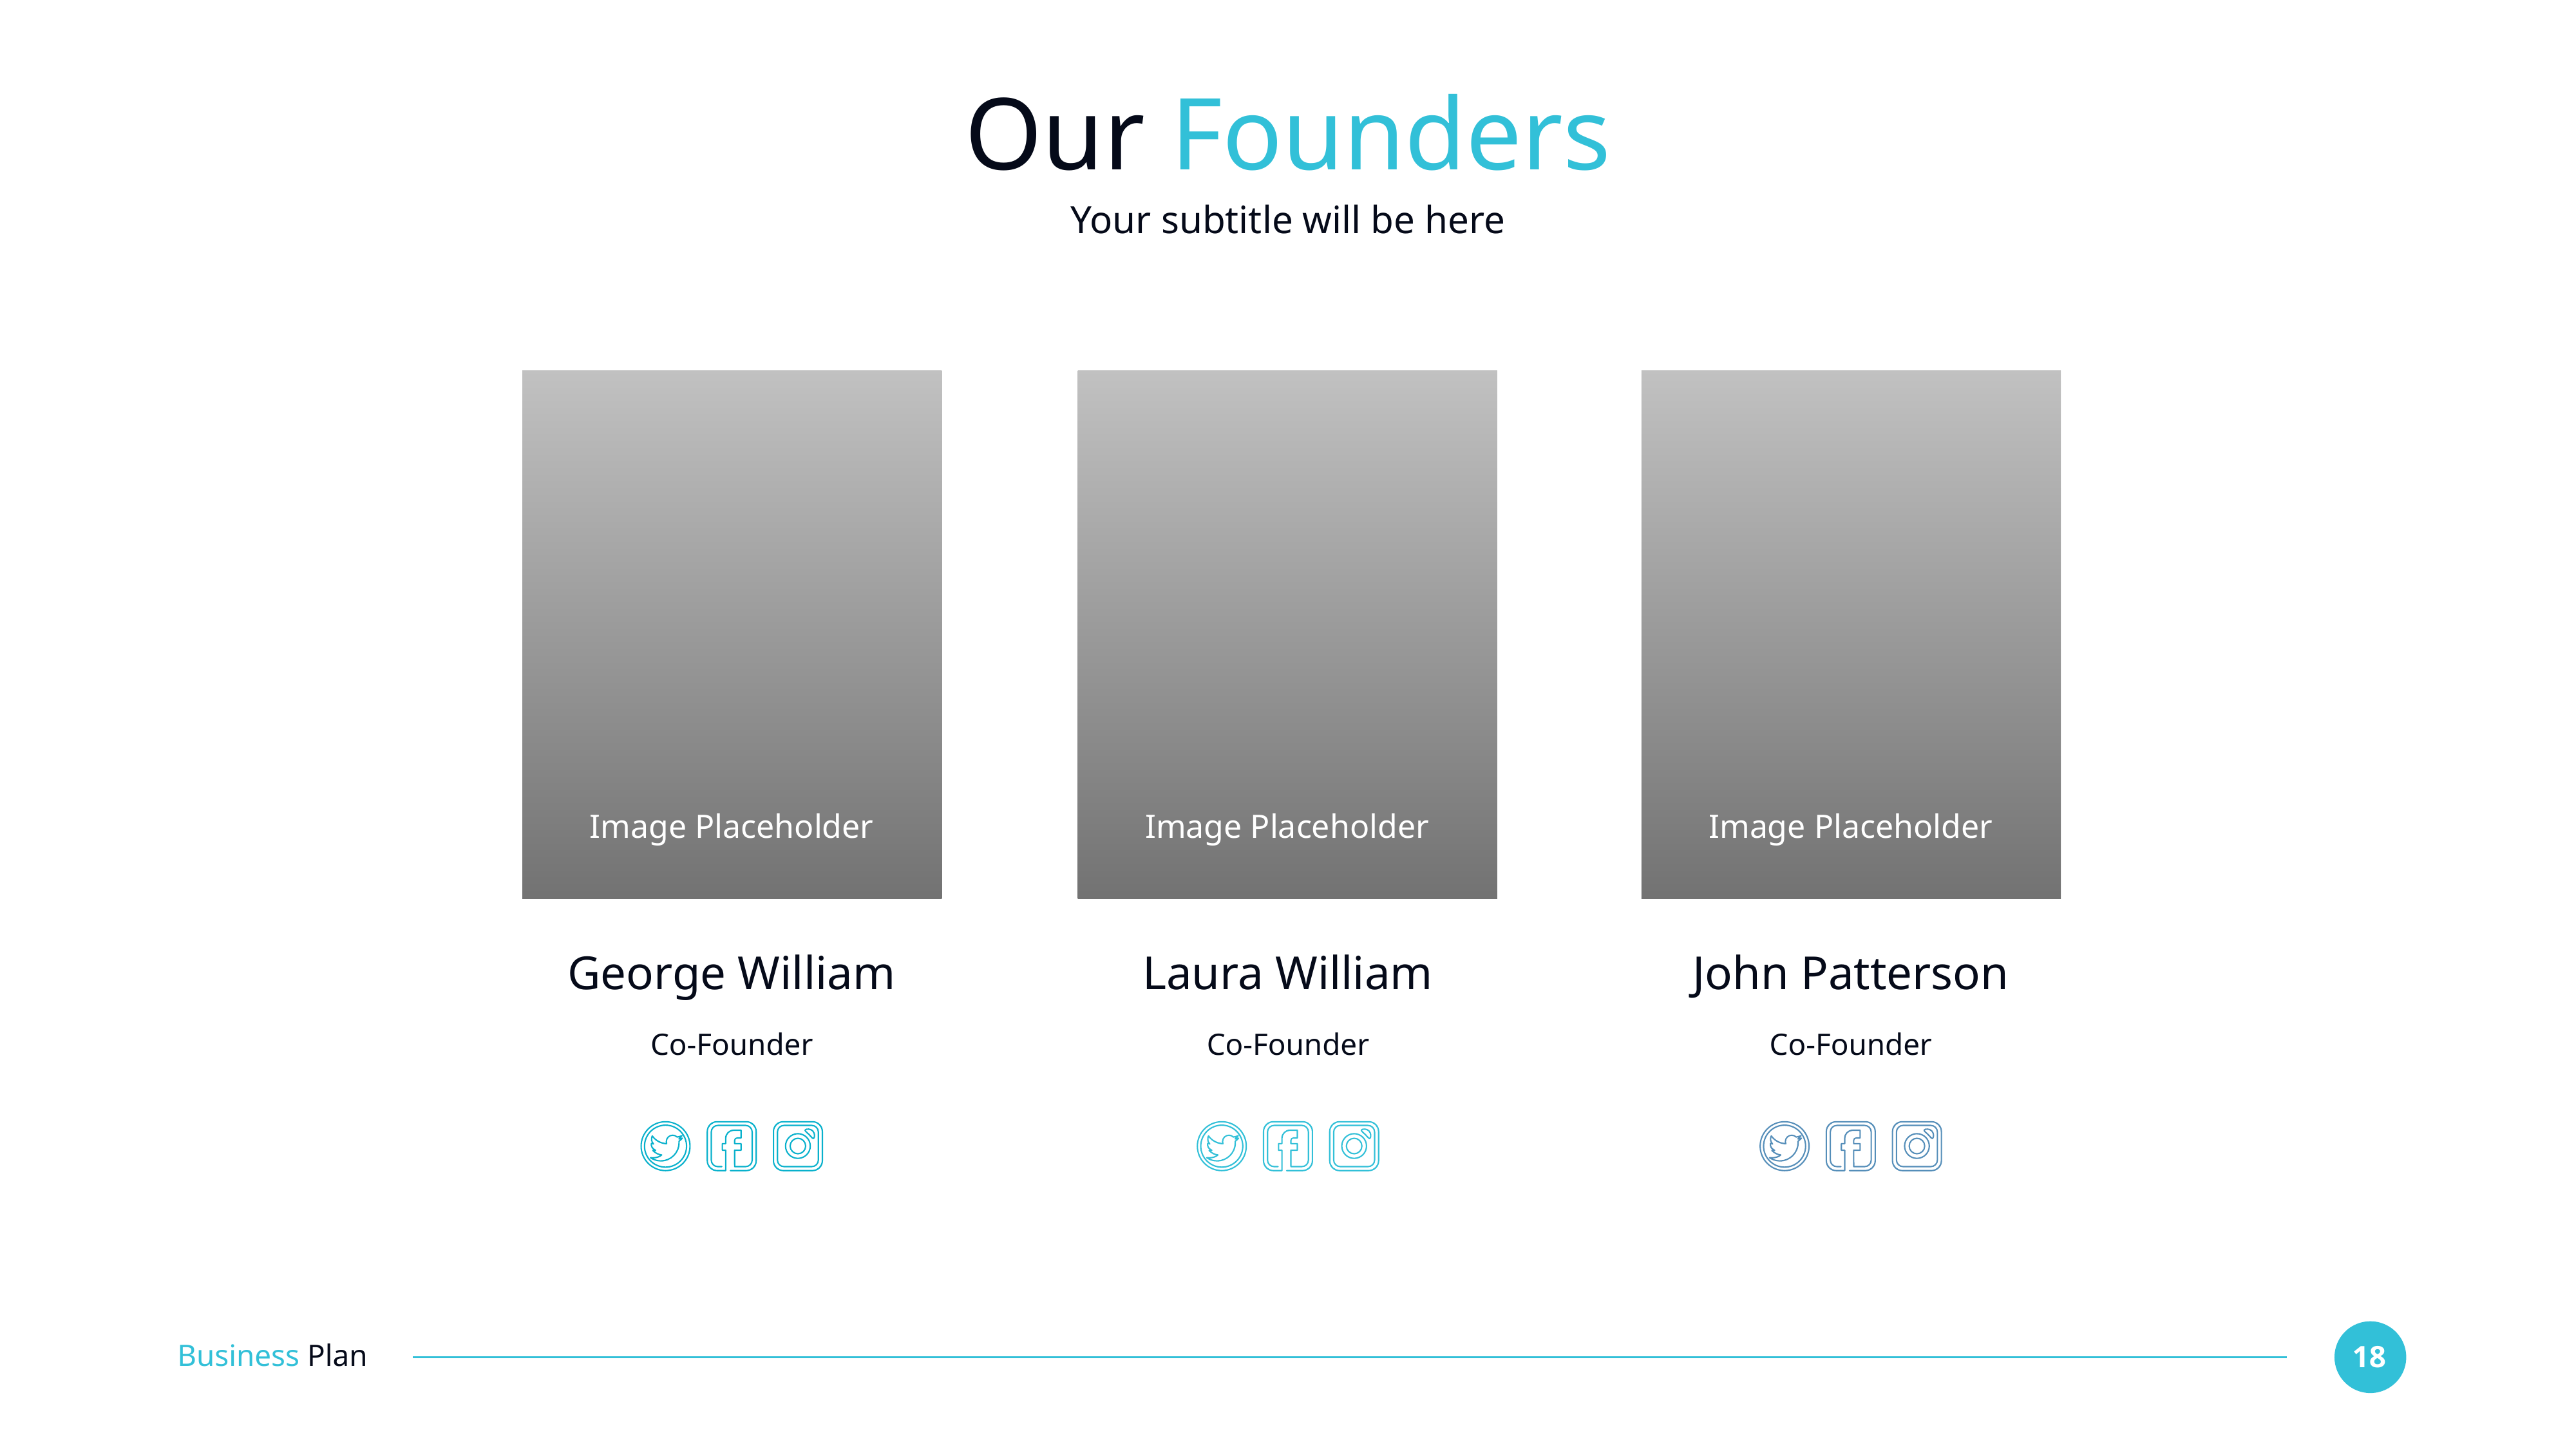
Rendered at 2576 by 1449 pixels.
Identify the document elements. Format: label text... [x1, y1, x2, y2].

text_box Co-Founder [522, 1014, 942, 1058]
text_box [1759, 1121, 1942, 1171]
text_box Laura William [1078, 943, 1497, 999]
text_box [640, 1121, 824, 1171]
text_box [1077, 370, 1497, 899]
list Your subtitle will be here [177, 196, 2399, 243]
text_box Image Placeholder [1663, 806, 2038, 846]
text_box Co-Founder [1078, 1014, 1497, 1057]
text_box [1196, 1121, 1379, 1171]
text_box George William [522, 943, 942, 999]
title Our Founders [177, 70, 2399, 193]
text_box Co-Founder [1641, 1014, 2060, 1057]
text_box John Patterson [1641, 943, 2060, 999]
text_box [522, 370, 942, 899]
text_box Image Placeholder [1099, 806, 1475, 846]
text_box [1641, 370, 2061, 899]
text_box Image Placeholder [544, 806, 920, 846]
